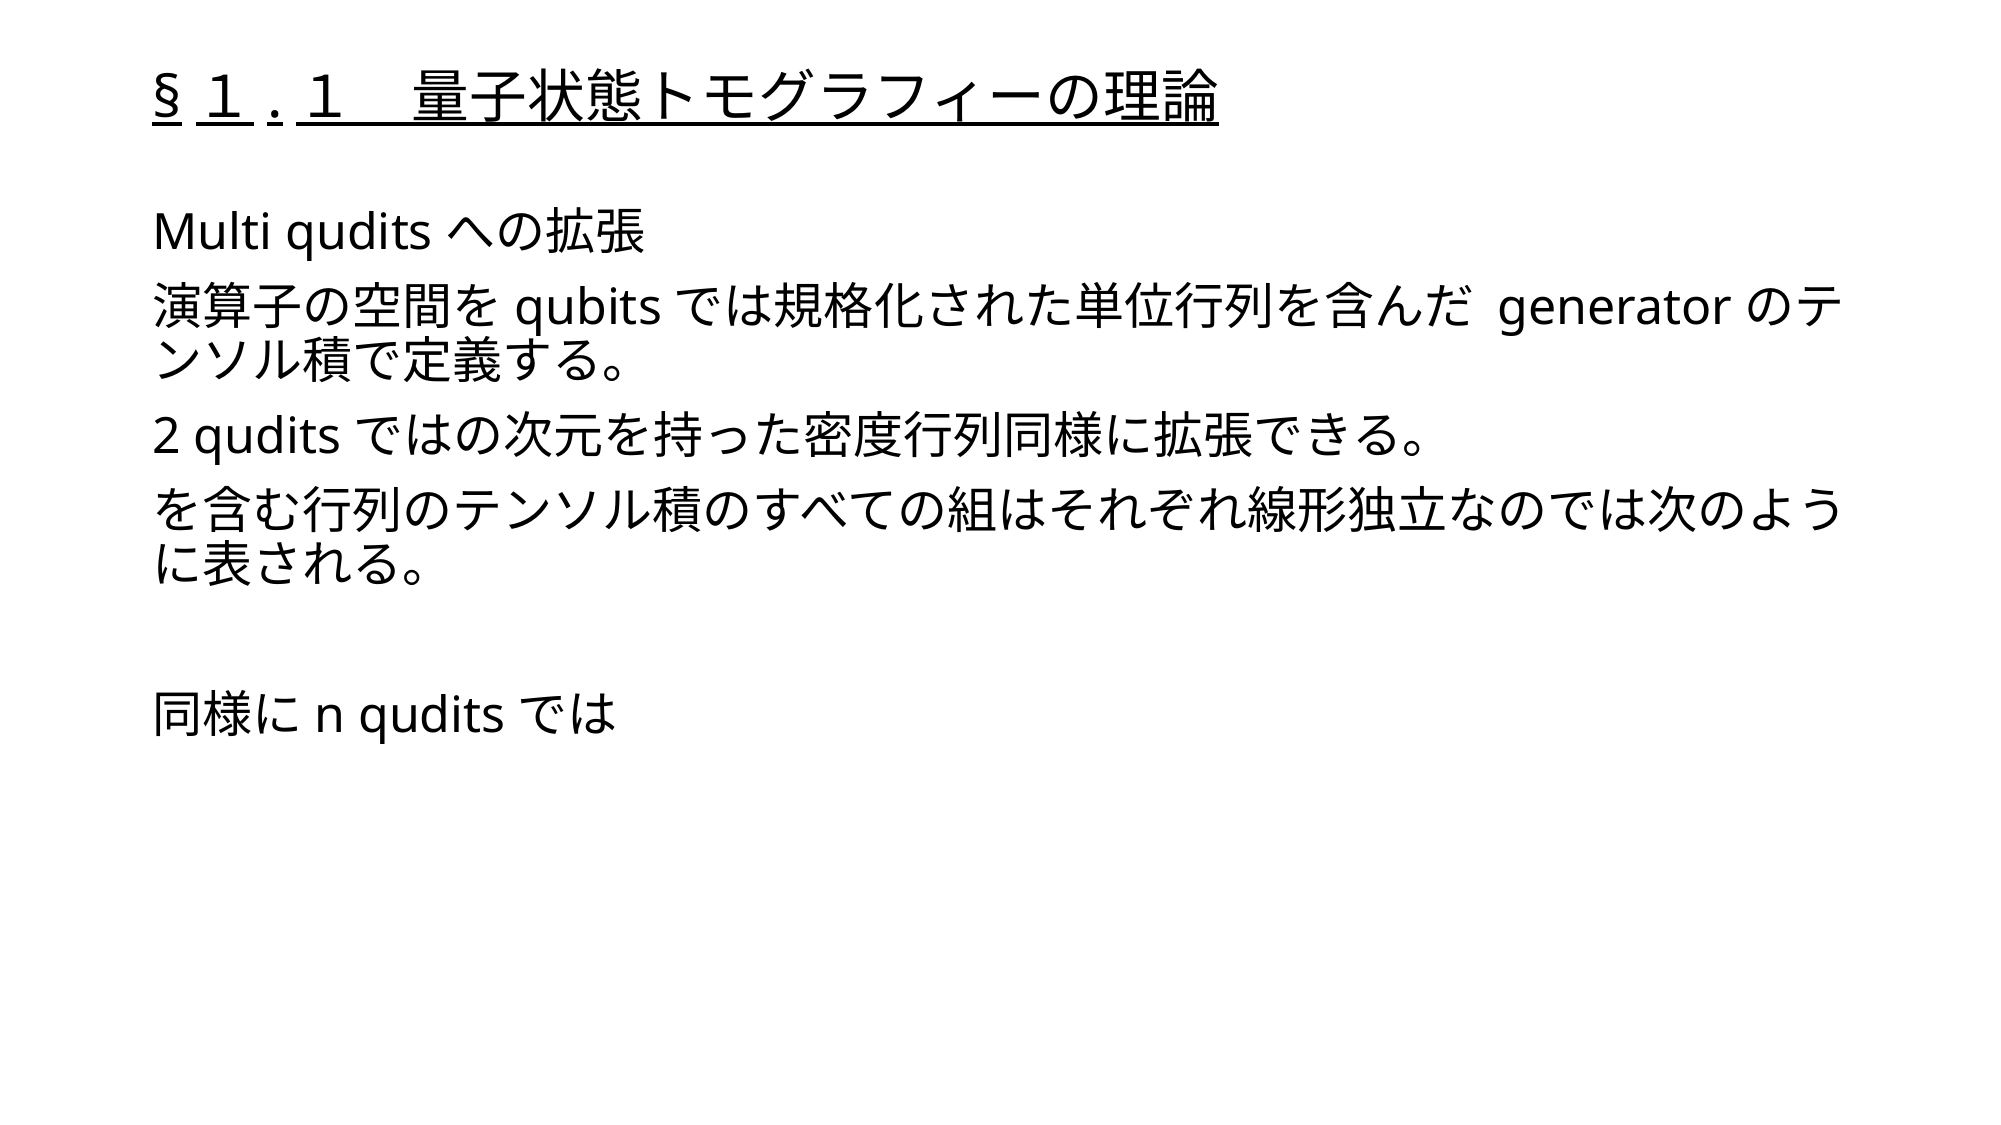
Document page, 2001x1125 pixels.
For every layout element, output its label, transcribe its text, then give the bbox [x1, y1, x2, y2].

title §１.１ 量子状態トモグラフィーの理論 [137, 59, 1863, 138]
